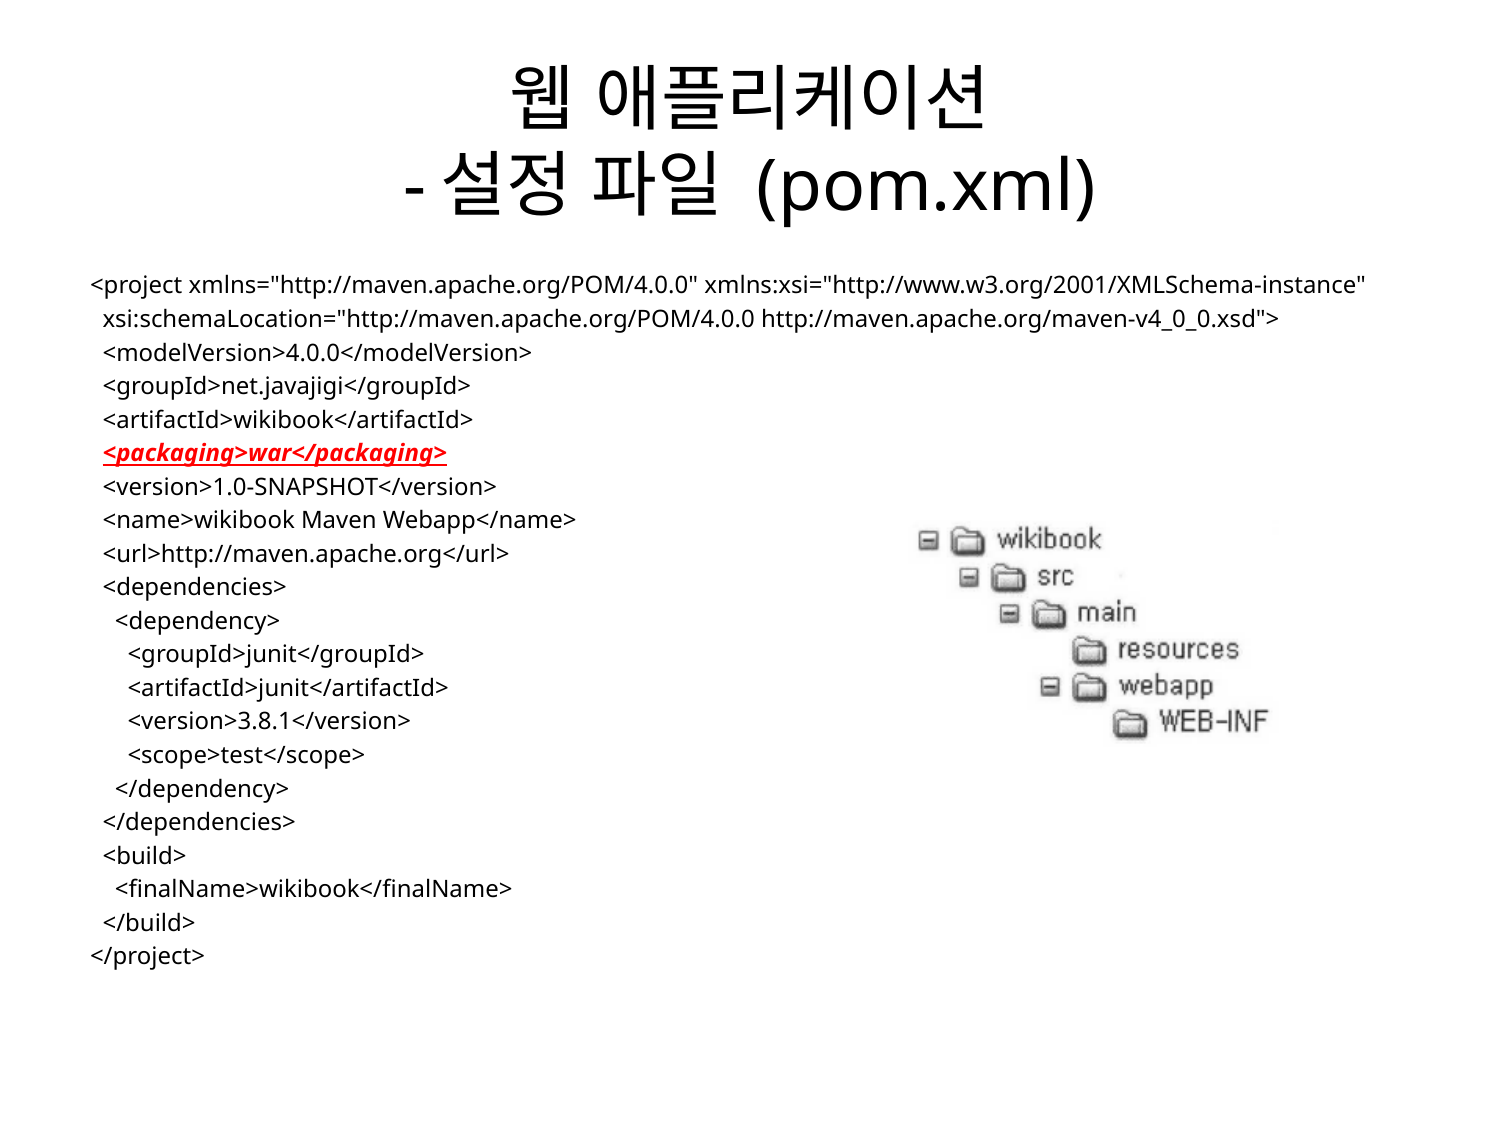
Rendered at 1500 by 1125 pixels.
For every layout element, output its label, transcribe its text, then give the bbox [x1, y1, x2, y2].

list <project xmlns="http://maven.apache.org/POM/4.0.0" xmlns:xsi="http://www.w3.org/2001/XMLSchema-instance" xsi:schemaLocation="http://maven.apache.org/POM/4.0.0 http://maven.apache.org/maven-v4_0_0.xsd"> <modelVersion>4.0.0</modelVersion> <groupId>net.javajigi</groupId> <artifactId>wikibook</artifactId> <packaging>war</packaging> <version>1.0-SNAPSHOT</version> <name>wikibook Maven Webapp</name> <url>http://maven.apache.org</url> <dependencies> <dependency> <groupId>junit</groupId> <artifactId>junit</artifactId> <version>3.8.1</version> <scope>test</scope> </dependency> </dependencies> <build> <finalName>wikibook</finalName> </build> </project> [75, 262, 1425, 1005]
title 웹 애플리케이션 -설정 파일 (pom.xml) [75, 45, 1425, 233]
picture [908, 520, 1280, 748]
